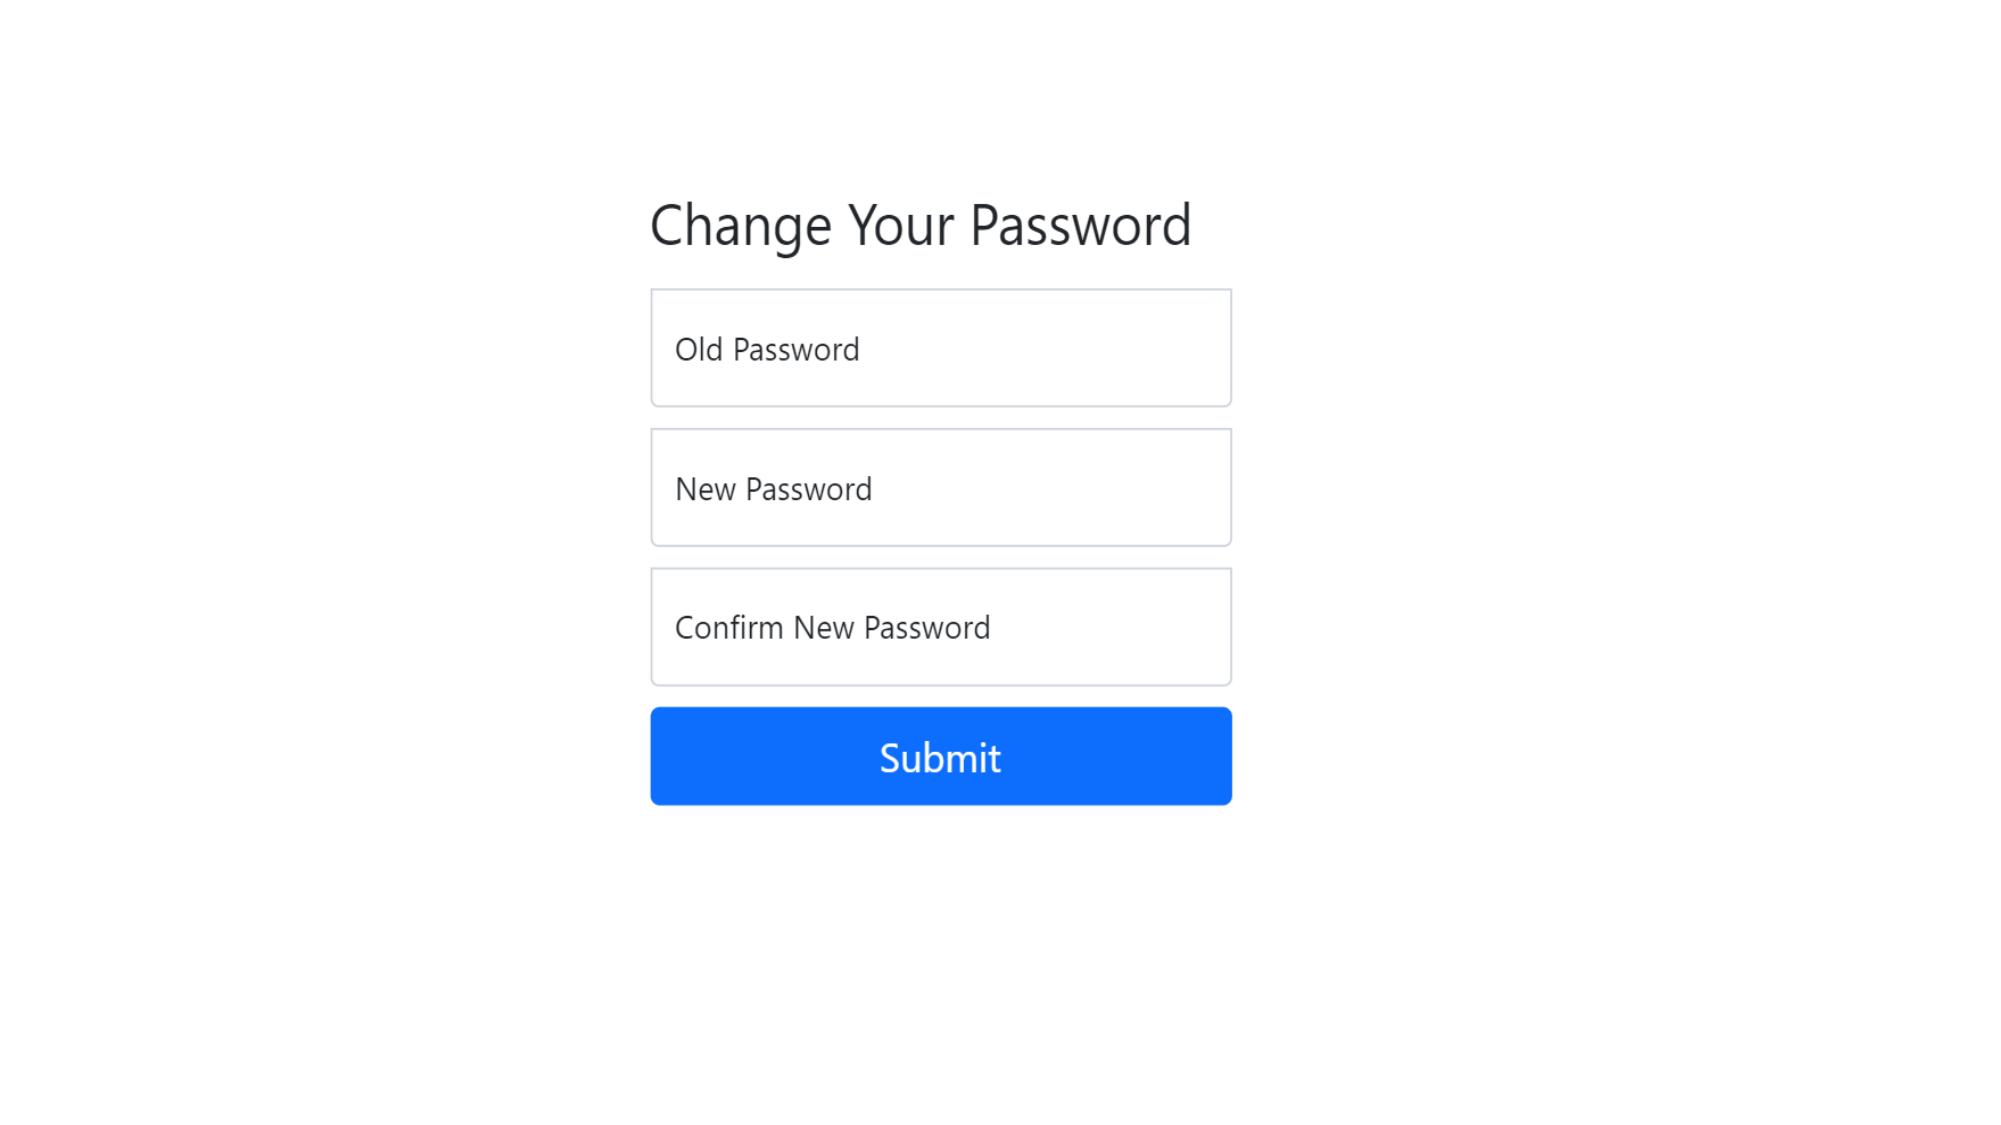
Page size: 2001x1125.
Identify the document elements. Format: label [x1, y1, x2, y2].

list [279, 168, 1568, 947]
title [137, 59, 1863, 278]
